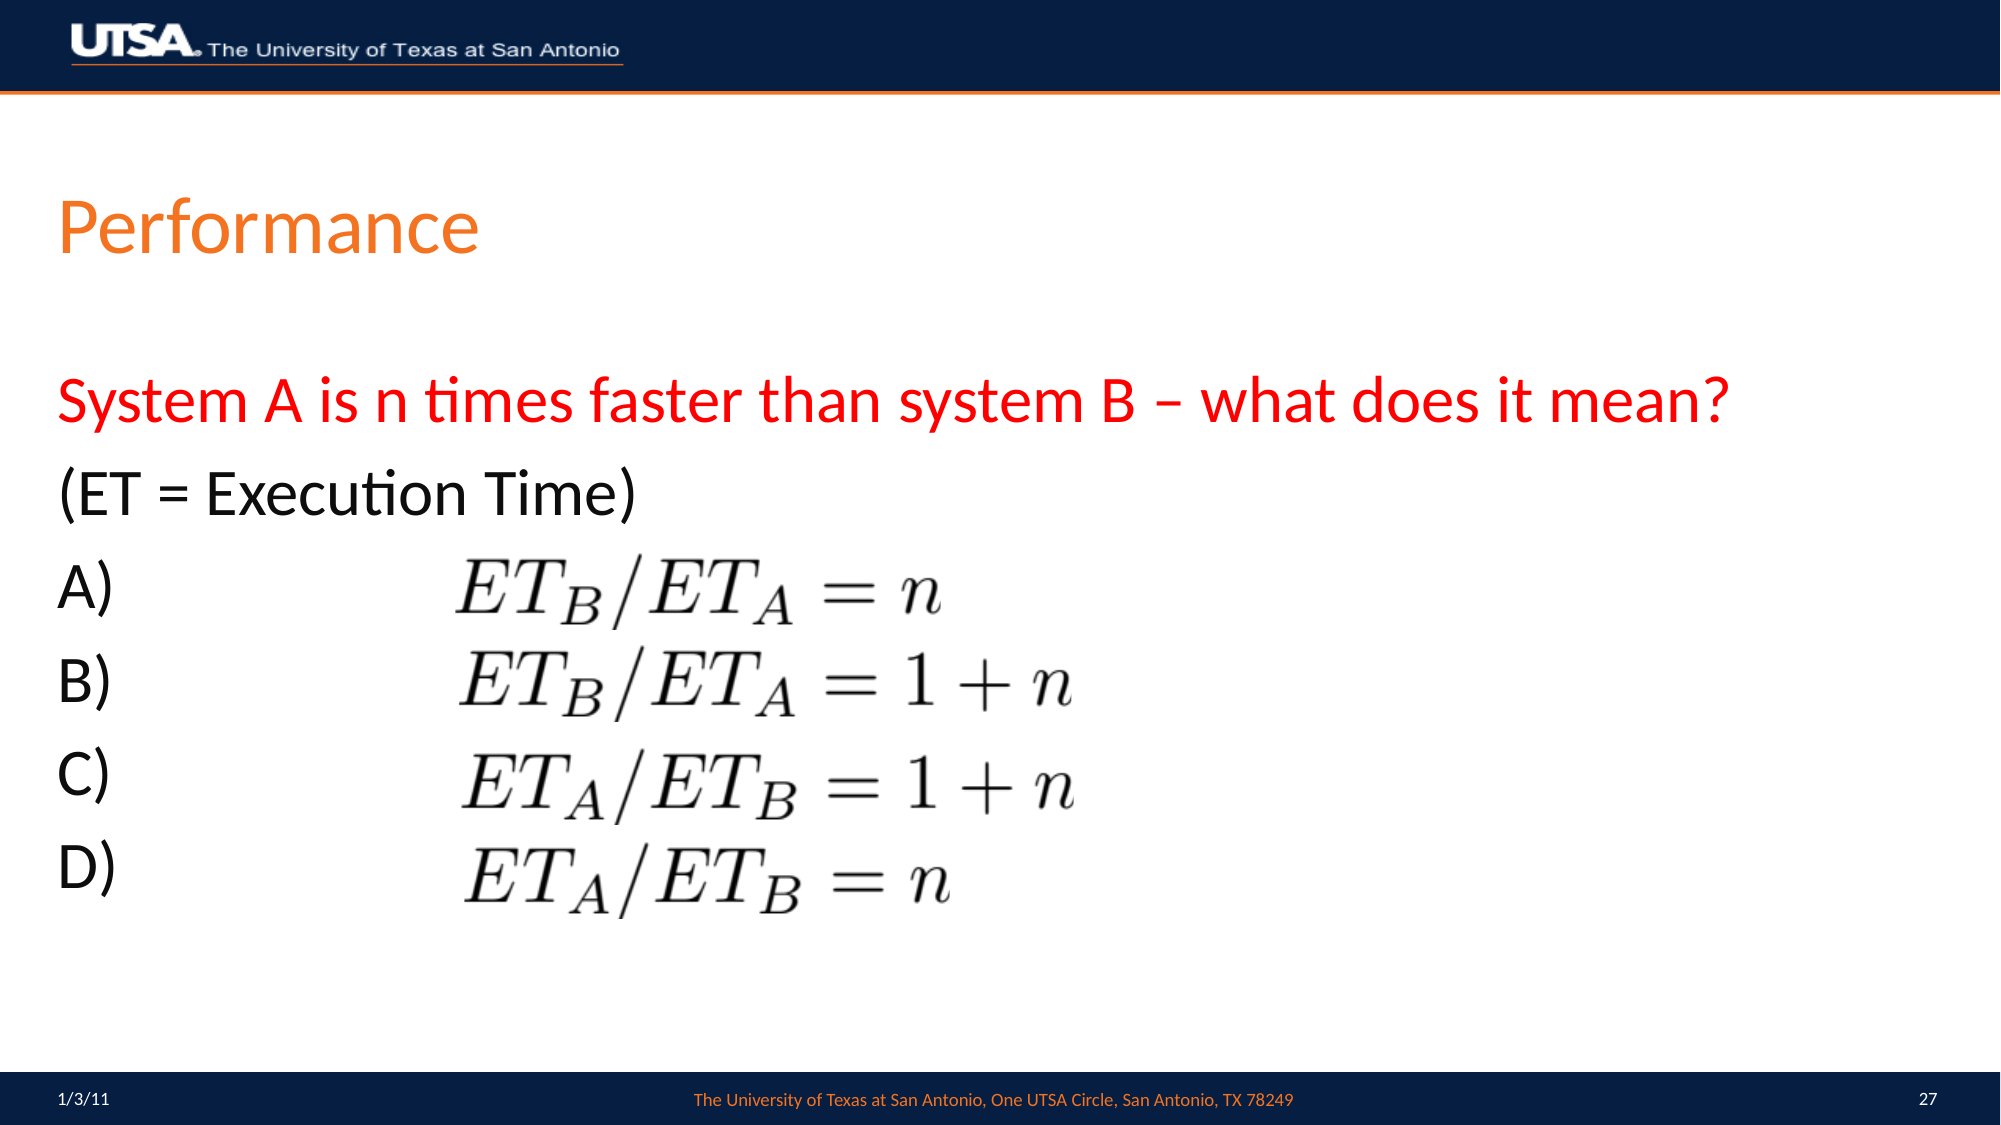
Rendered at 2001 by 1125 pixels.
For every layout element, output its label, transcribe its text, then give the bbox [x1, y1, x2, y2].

picture [460, 747, 1074, 825]
picture [458, 644, 1072, 722]
list System A is n times faster than system B – what does it mean? (ET = Execution Time) A) B) C) D) [42, 348, 1953, 1005]
picture [0, 1072, 2001, 1125]
picture [454, 552, 941, 631]
picture [0, 0, 2000, 91]
title Performance [42, 127, 1953, 315]
picture [463, 841, 950, 920]
